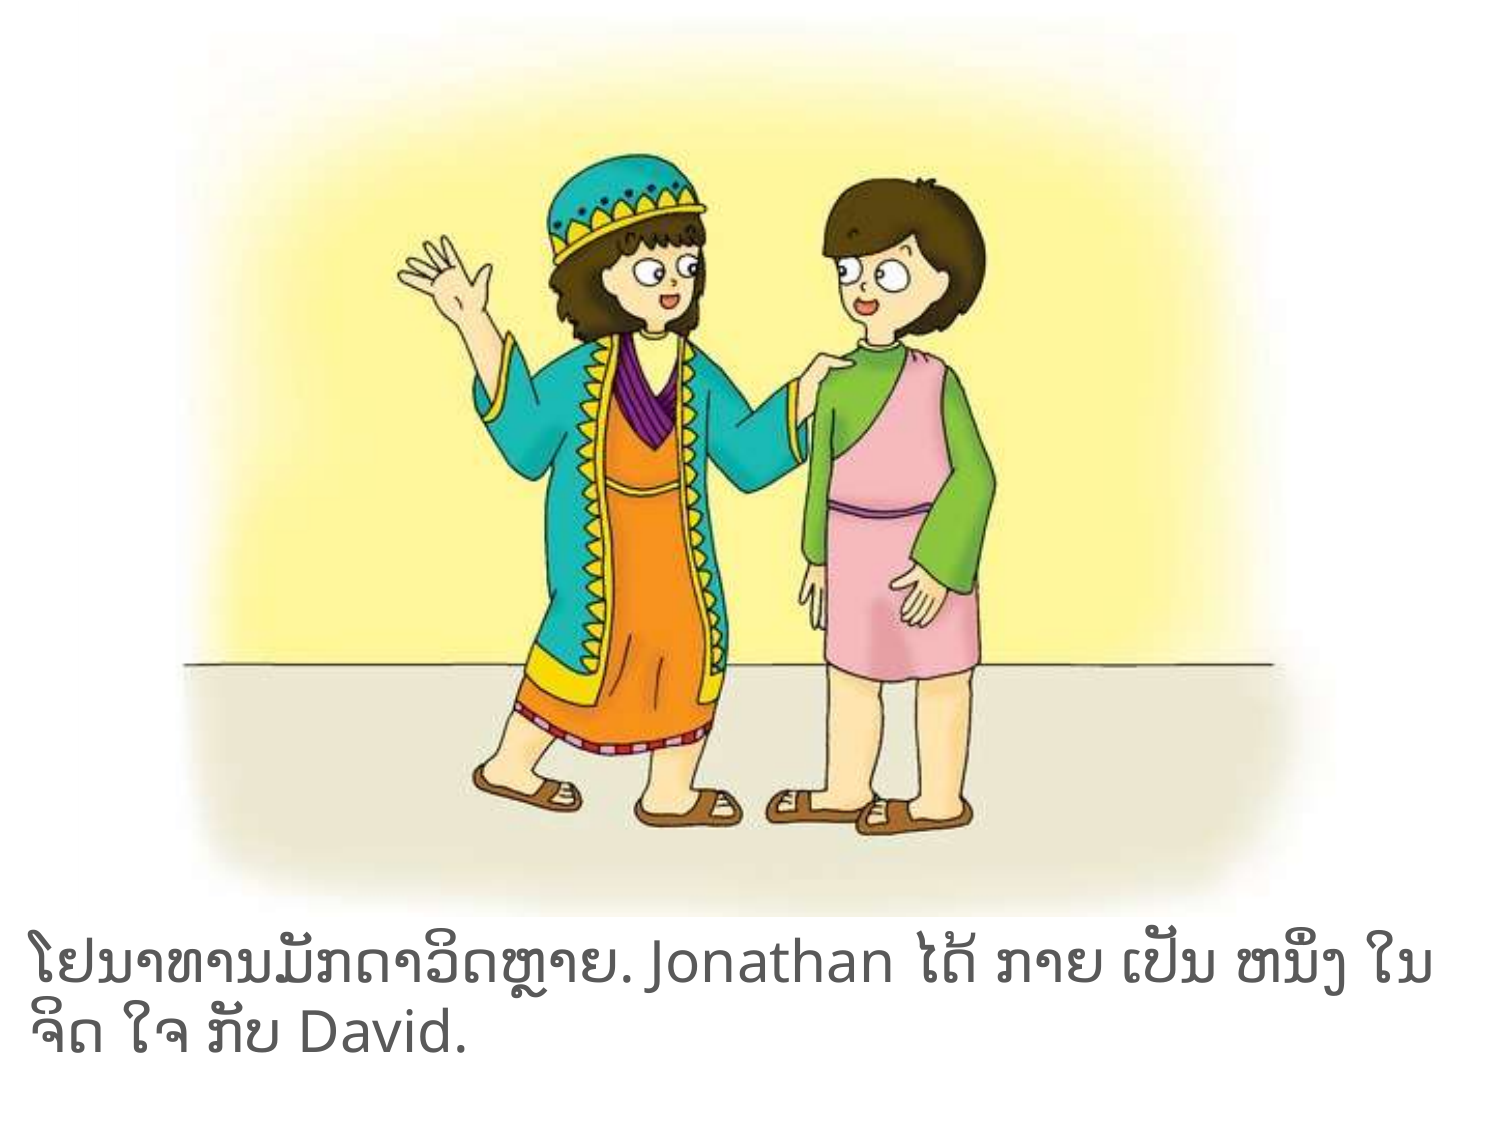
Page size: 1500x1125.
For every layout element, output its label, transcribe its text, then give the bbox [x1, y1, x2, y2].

text_box ໂຢນາທານ​ມັກ​ດາວິດ​ຫຼາຍ. Jonathan ໄດ້ ກາຍ ເປັນ ຫນຶ່ງ ໃນ ຈິດ ໃຈ ກັບ David. [14, 916, 1486, 1072]
picture [77, 0, 1423, 917]
